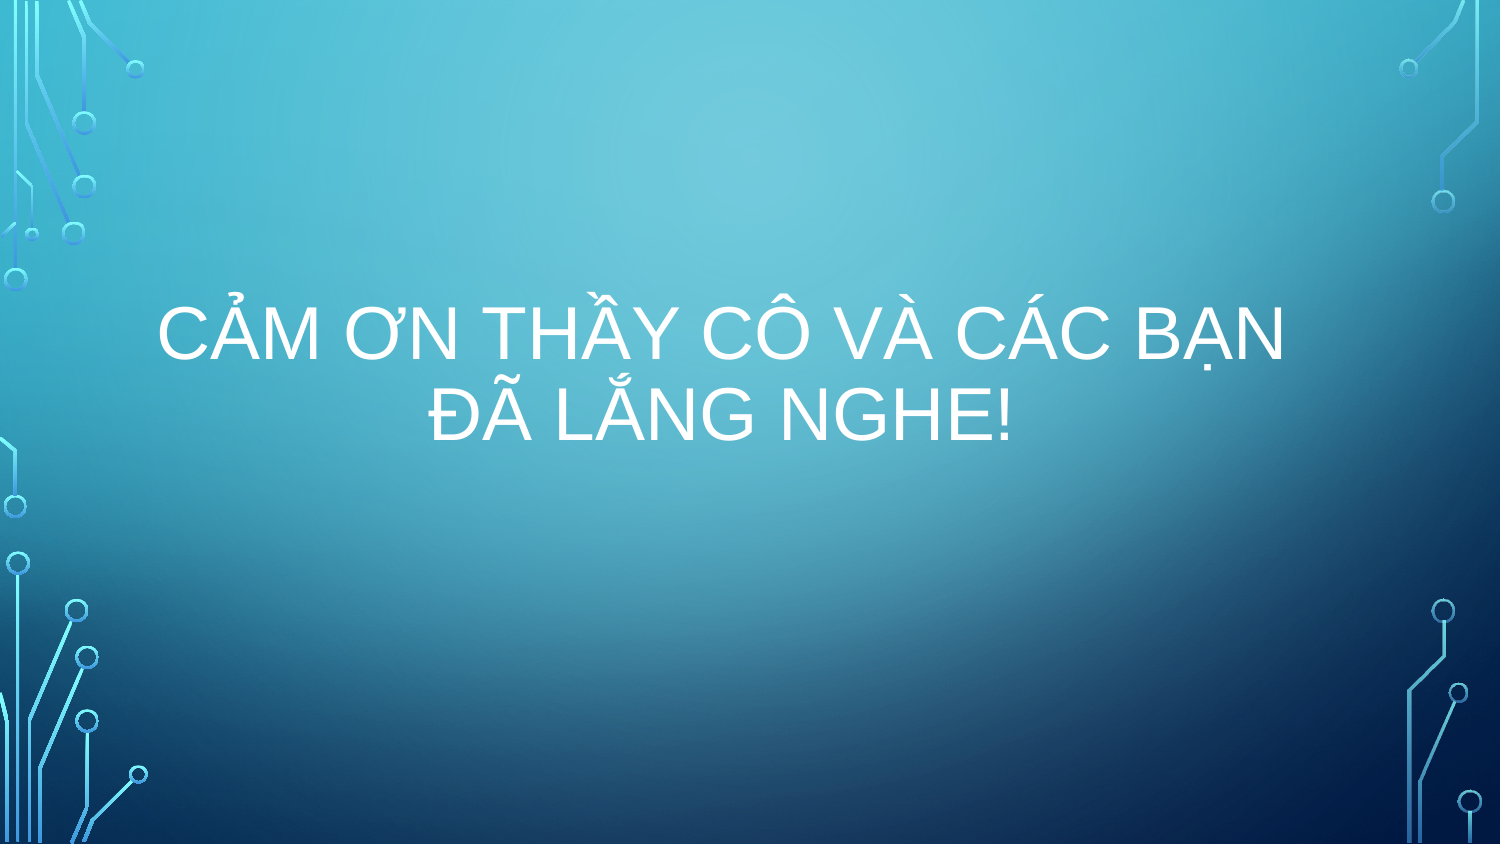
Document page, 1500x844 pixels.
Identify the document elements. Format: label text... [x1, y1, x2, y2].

title Cảm ơn thầy cô và các bạn đã lắng nghe! [135, 280, 1310, 471]
